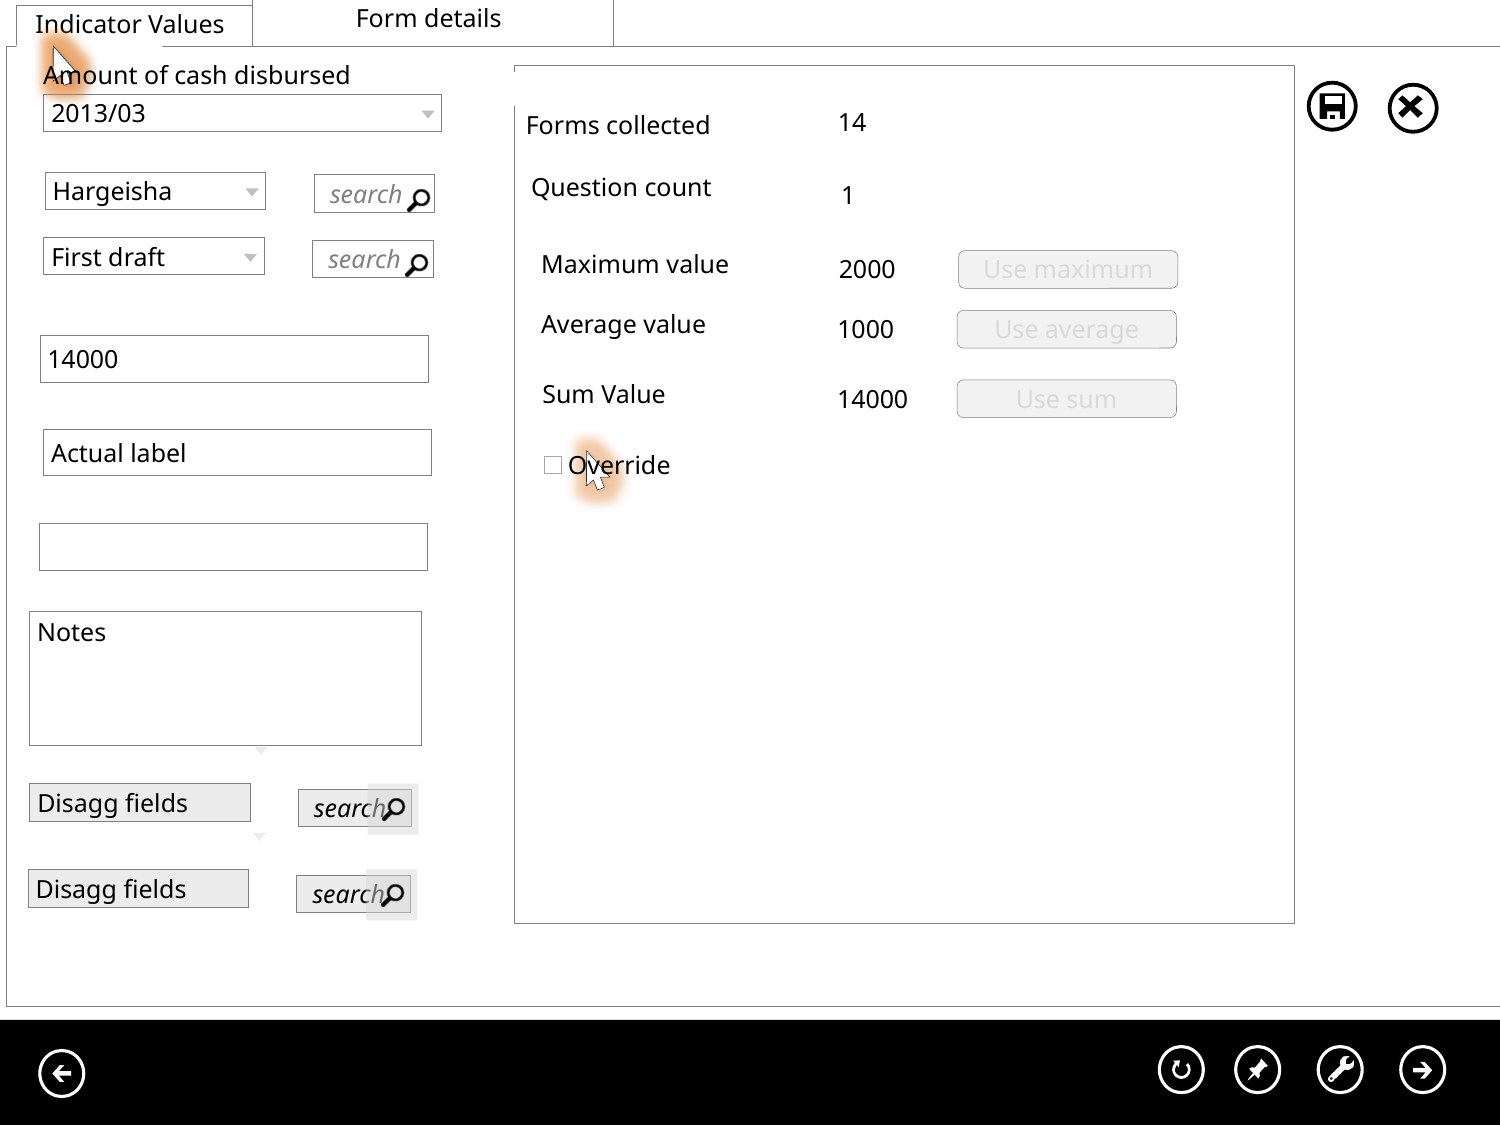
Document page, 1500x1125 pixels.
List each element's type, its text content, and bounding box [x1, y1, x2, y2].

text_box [296, 869, 418, 921]
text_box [544, 446, 675, 484]
text_box Form details [252, 0, 614, 5]
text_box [45, 171, 266, 210]
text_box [29, 746, 268, 821]
text_box [0, 1019, 1500, 1125]
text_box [39, 1050, 84, 1097]
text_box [312, 239, 442, 291]
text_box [1304, 78, 1441, 137]
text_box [514, 65, 1295, 924]
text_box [43, 93, 442, 132]
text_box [297, 783, 419, 835]
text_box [313, 174, 444, 226]
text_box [6, 5, 1500, 1007]
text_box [1159, 1046, 1204, 1093]
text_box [1312, 1041, 1369, 1098]
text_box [43, 237, 264, 275]
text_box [1400, 1046, 1445, 1093]
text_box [1235, 1046, 1280, 1093]
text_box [28, 832, 267, 907]
